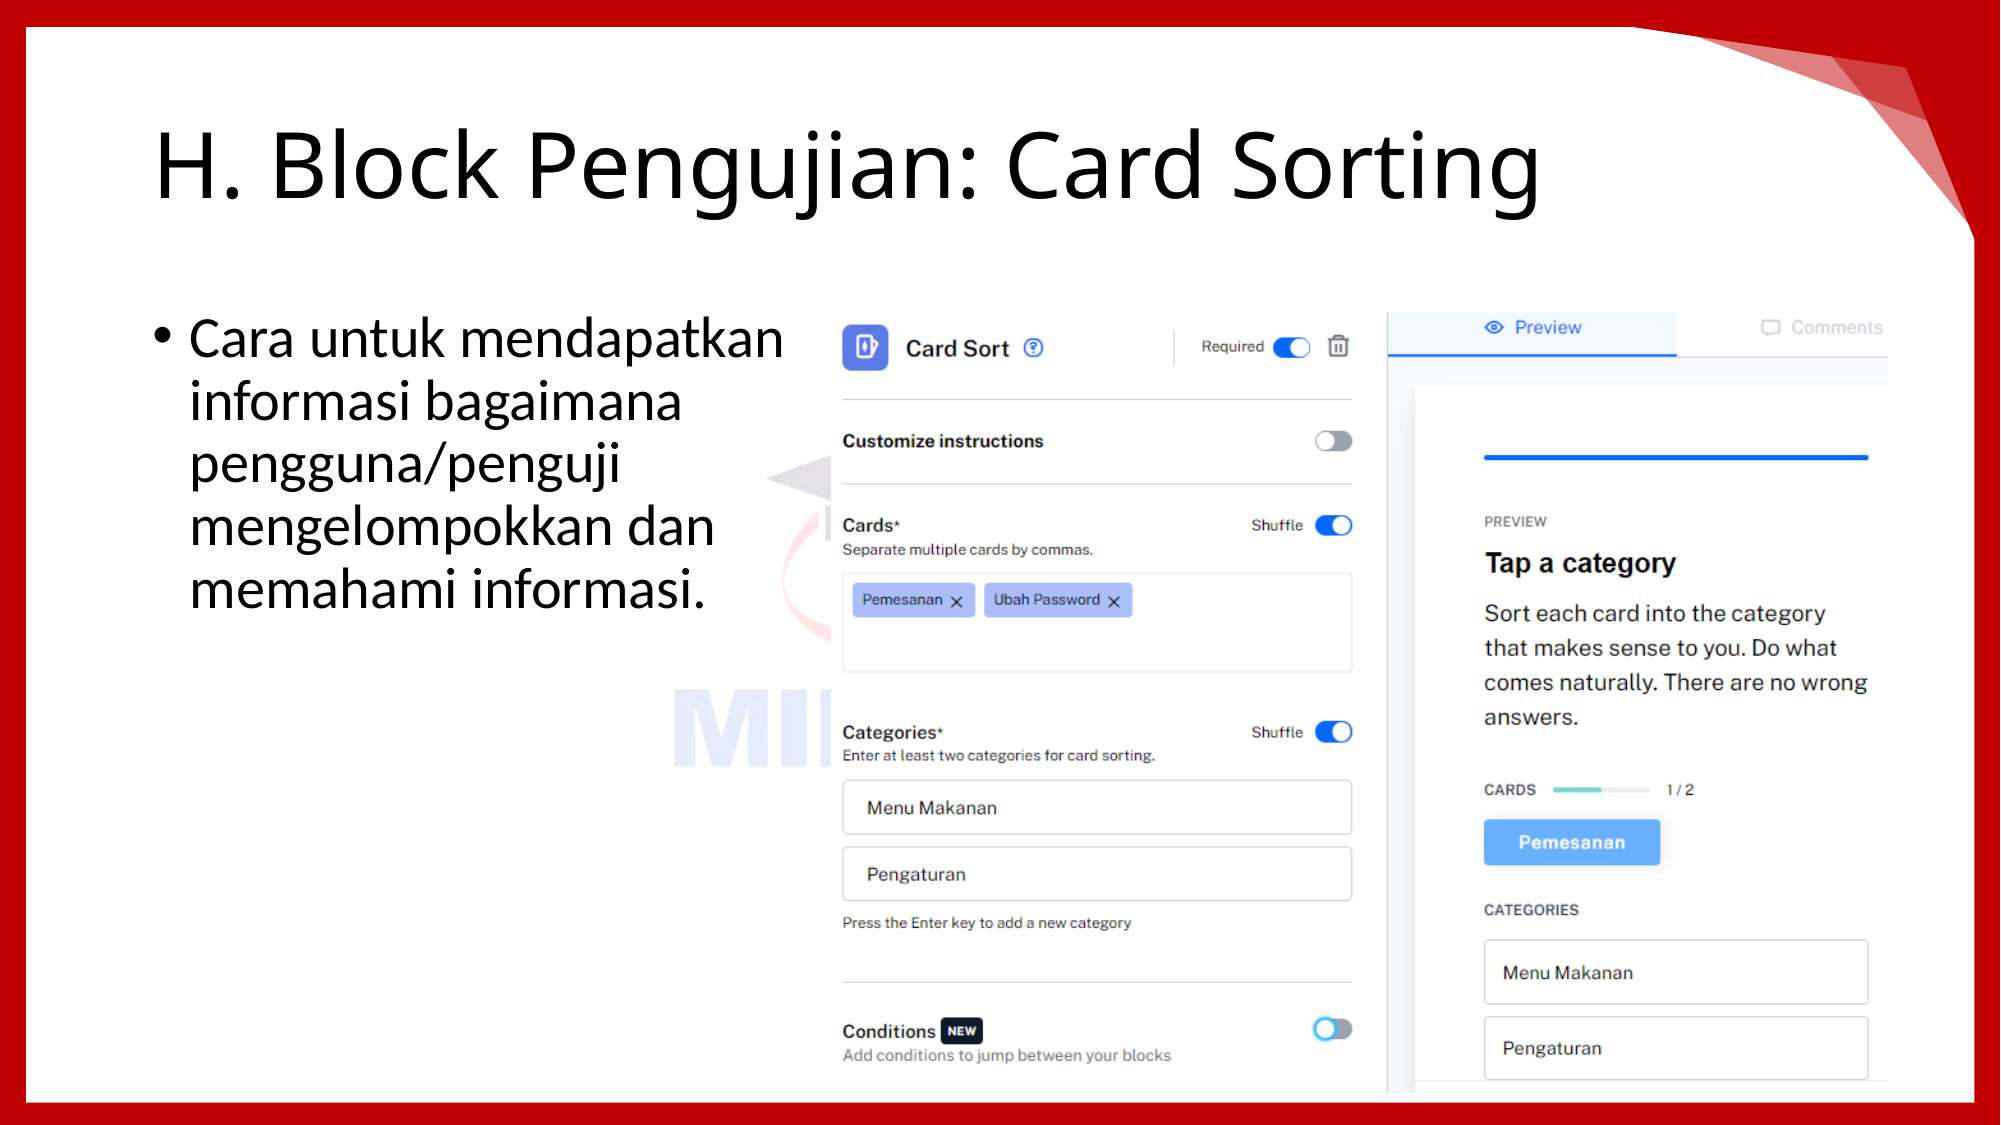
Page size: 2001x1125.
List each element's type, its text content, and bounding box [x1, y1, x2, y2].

title H. Block Pengujian: Card Sorting [137, 59, 1863, 278]
list Cara untuk mendapatkan informasi bagaimana pengguna/penguji mengelompokkan dan memahami informasi. [137, 299, 886, 1014]
picture [831, 312, 1888, 1093]
